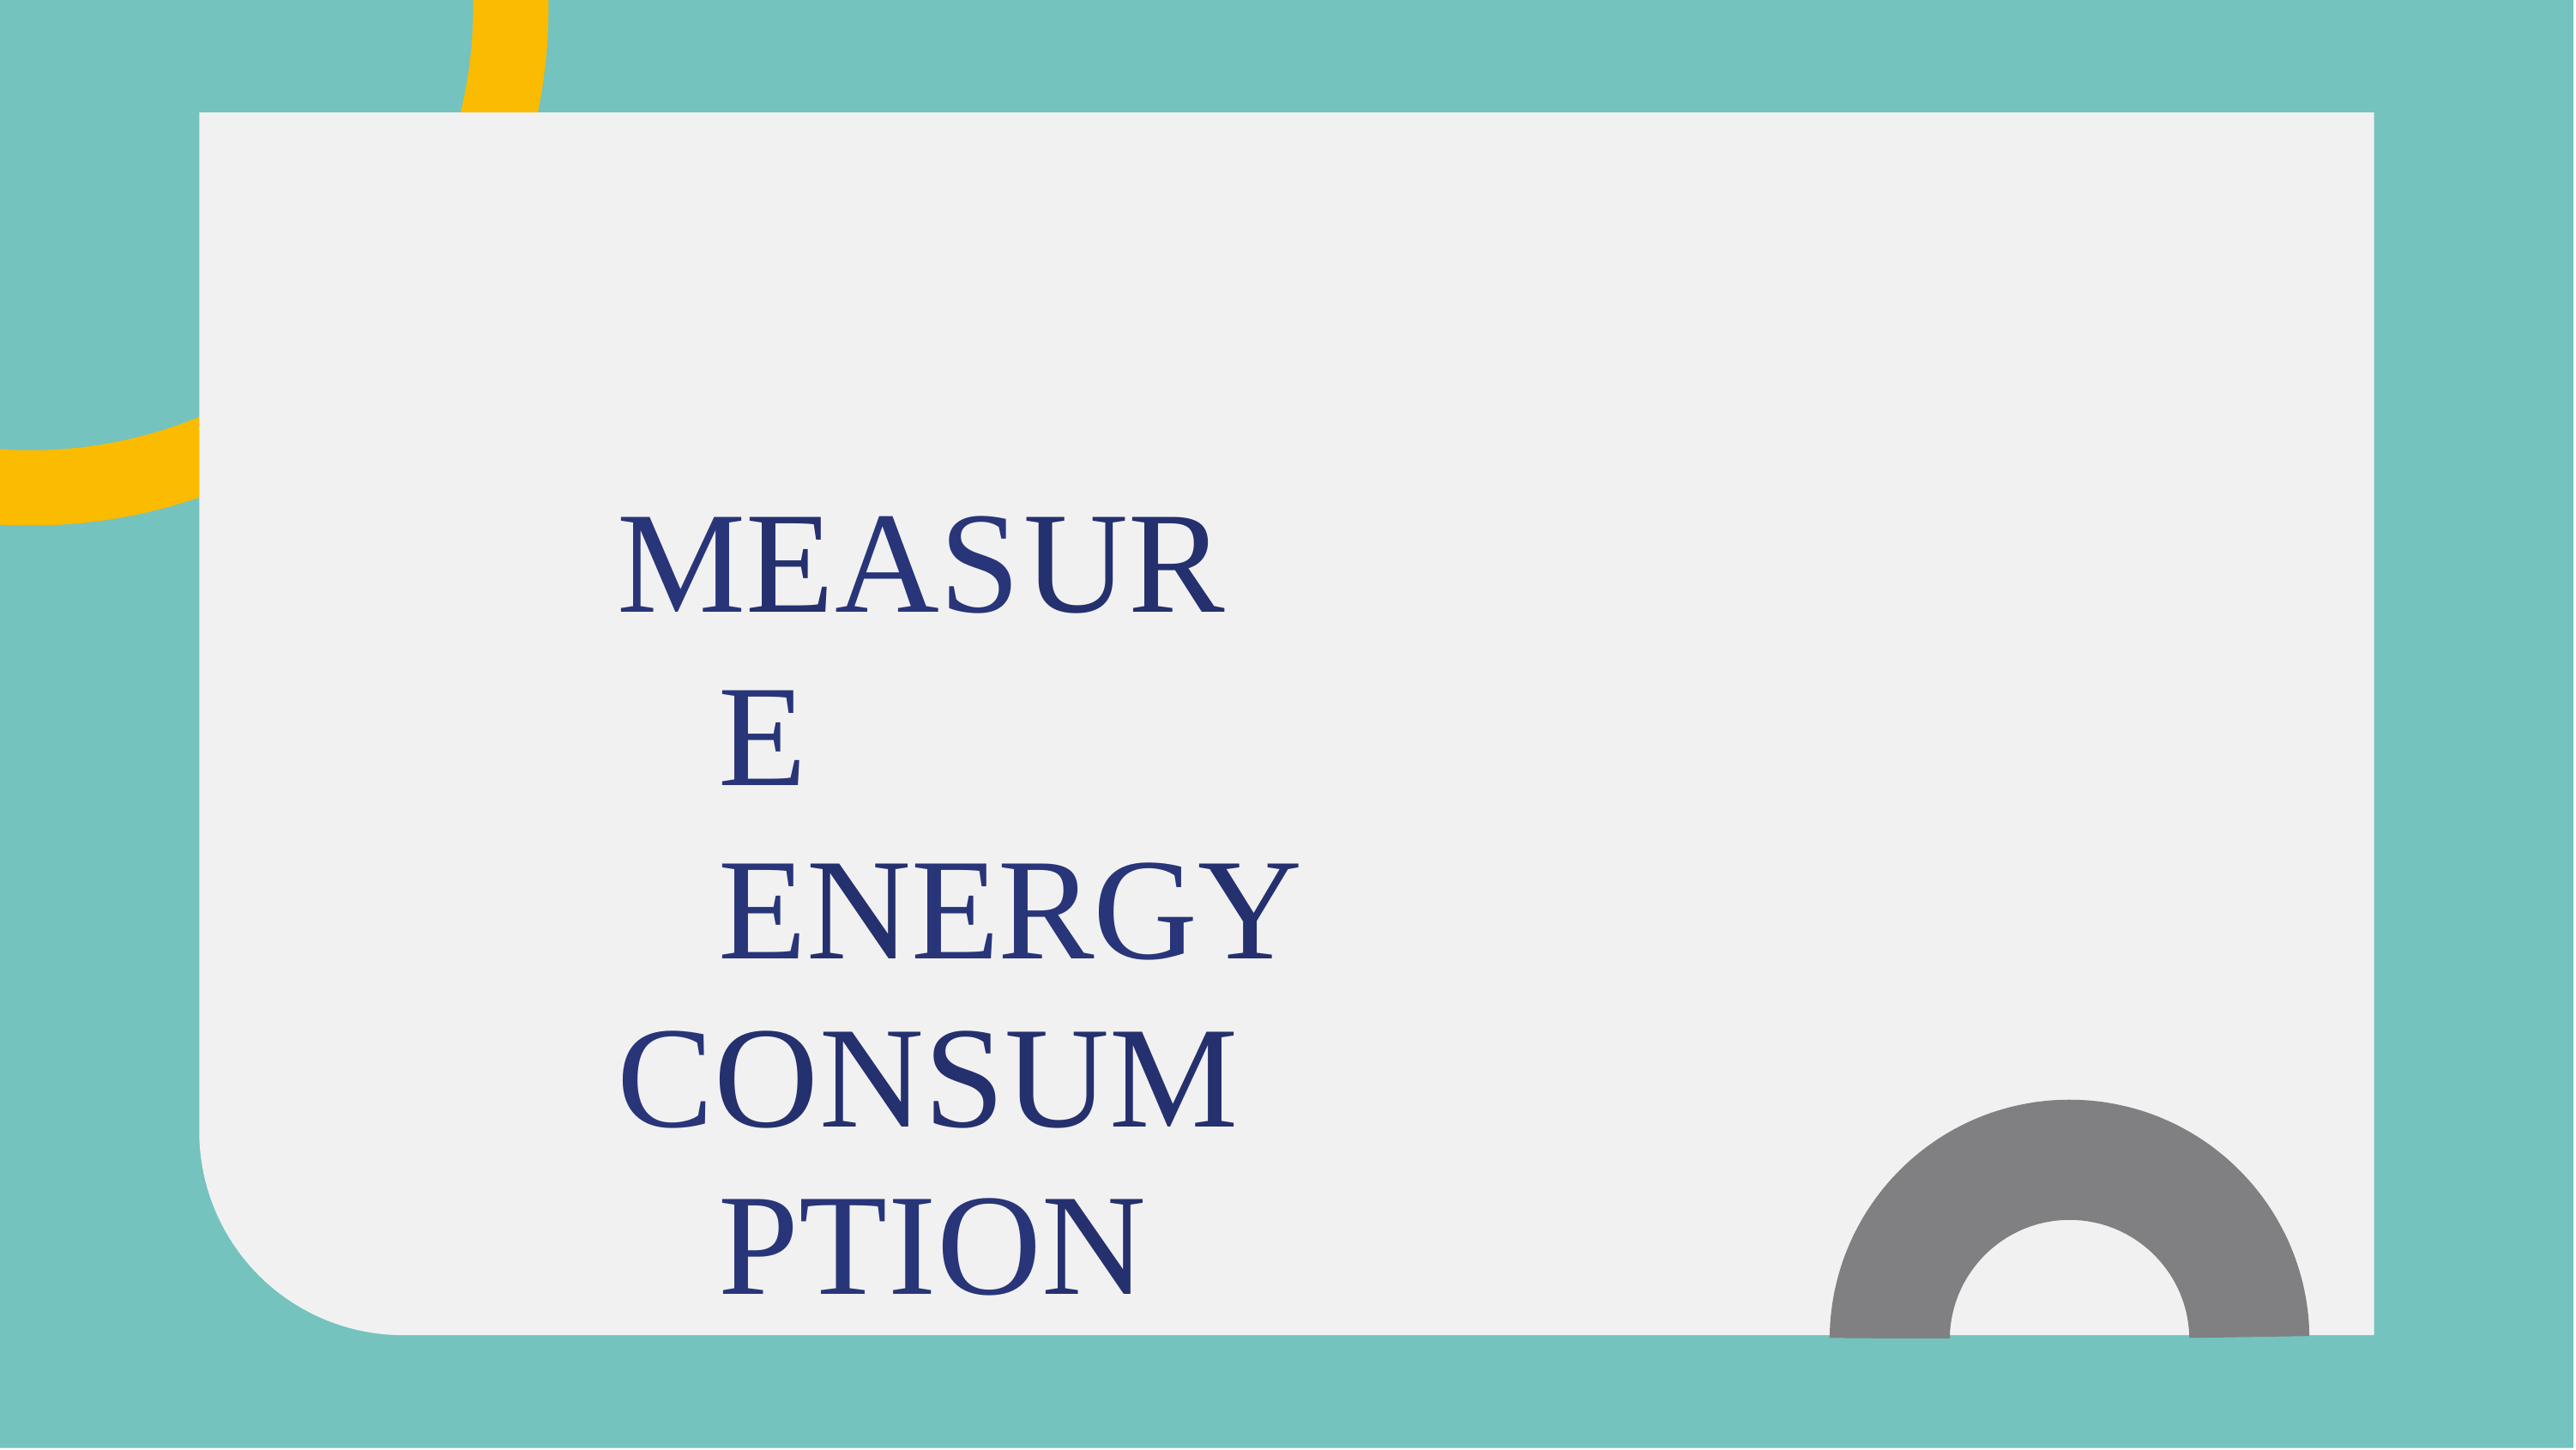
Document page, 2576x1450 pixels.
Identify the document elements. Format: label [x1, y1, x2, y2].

text_box [0, 0, 2374, 1339]
